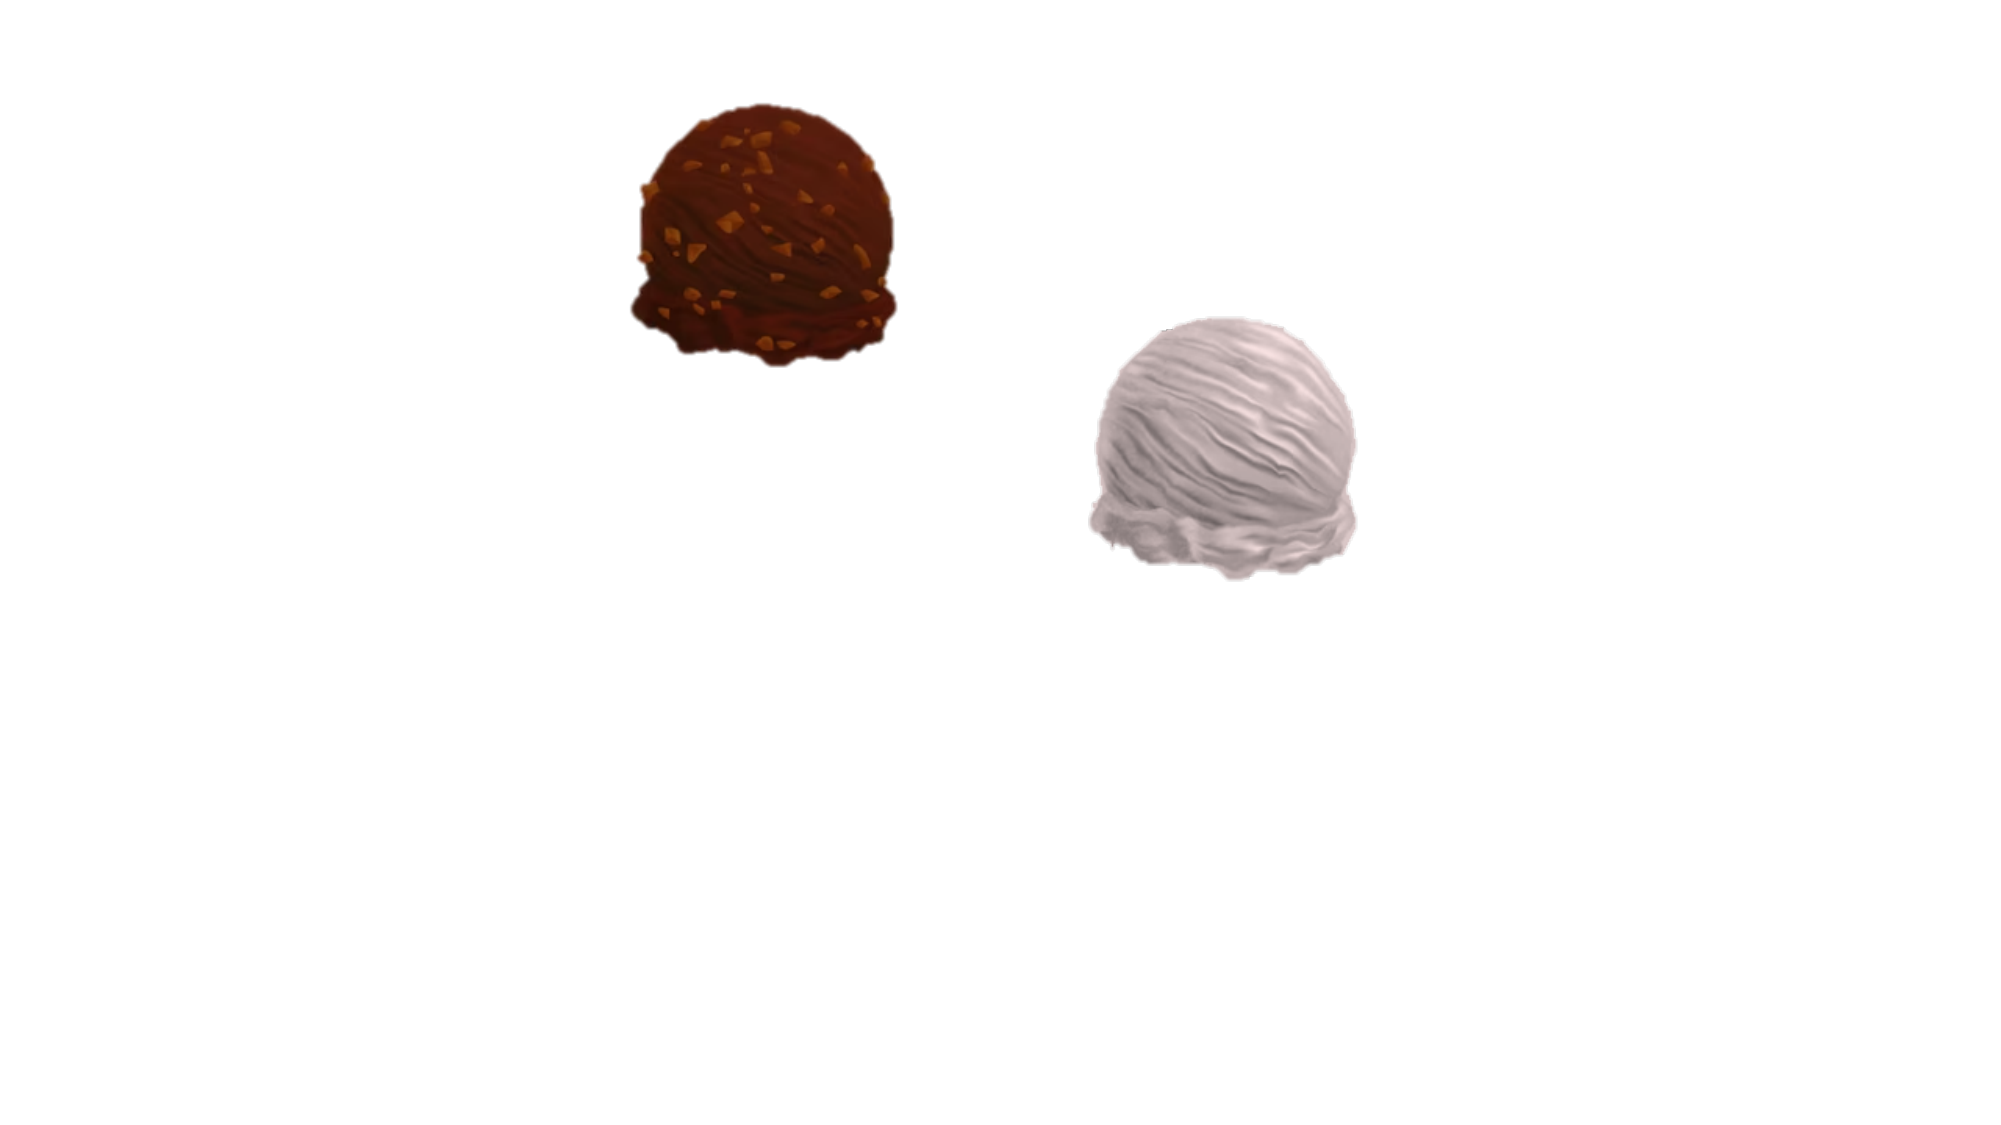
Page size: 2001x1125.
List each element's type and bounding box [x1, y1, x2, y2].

picture [1074, 314, 1383, 583]
picture [628, 101, 900, 371]
